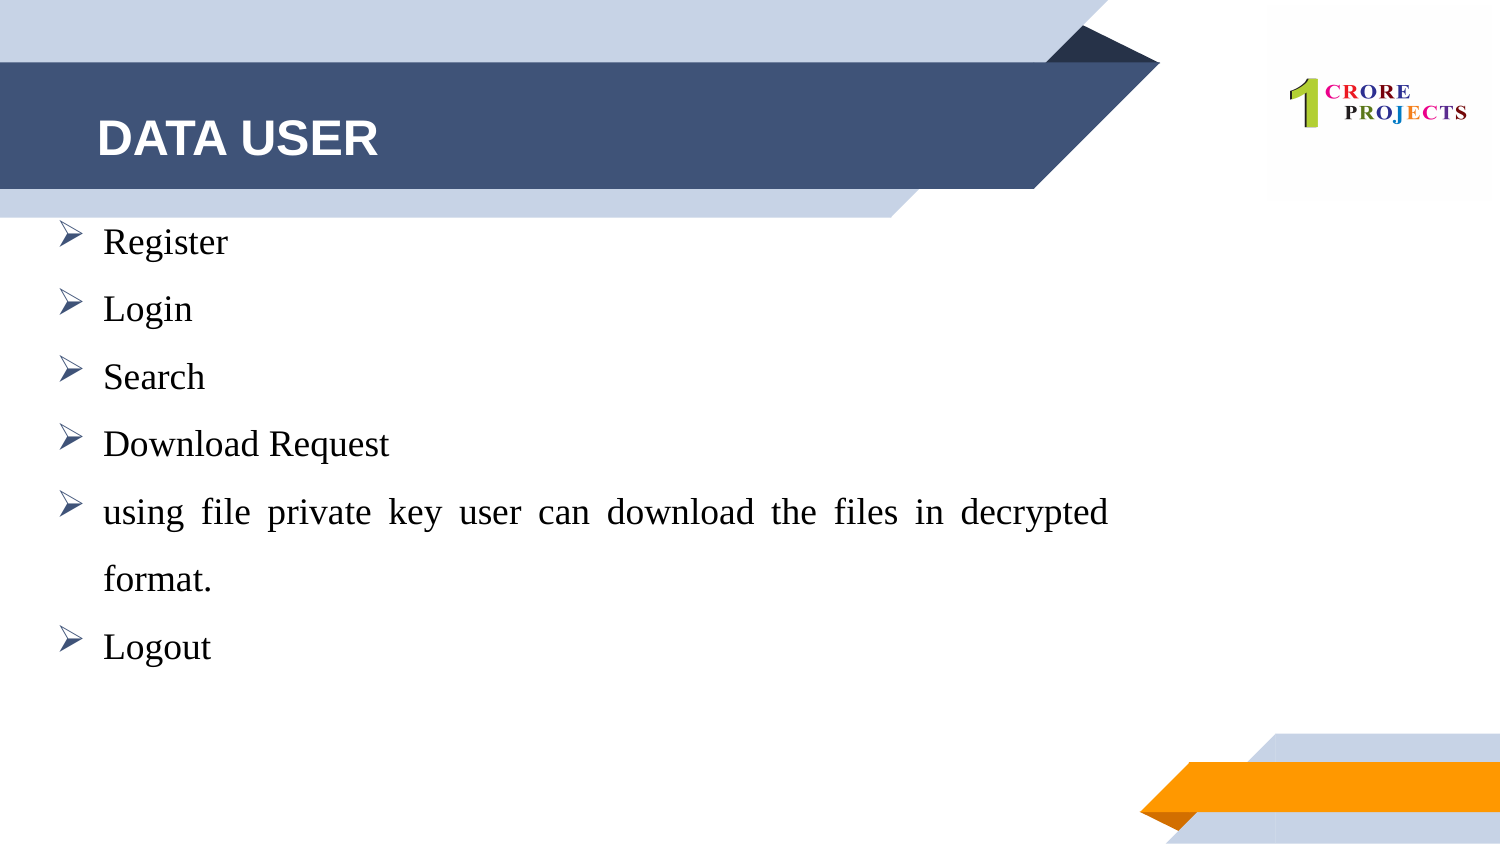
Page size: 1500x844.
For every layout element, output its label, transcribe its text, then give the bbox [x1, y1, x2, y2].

slide_number [1249, 760, 1494, 813]
text_box Register Login Search Download Request using file private key user can download the files in decrypted format. Logout [41, 141, 1125, 674]
text_box DATA USER [82, 98, 713, 141]
picture [1267, 4, 1492, 201]
list [41, 222, 1409, 748]
